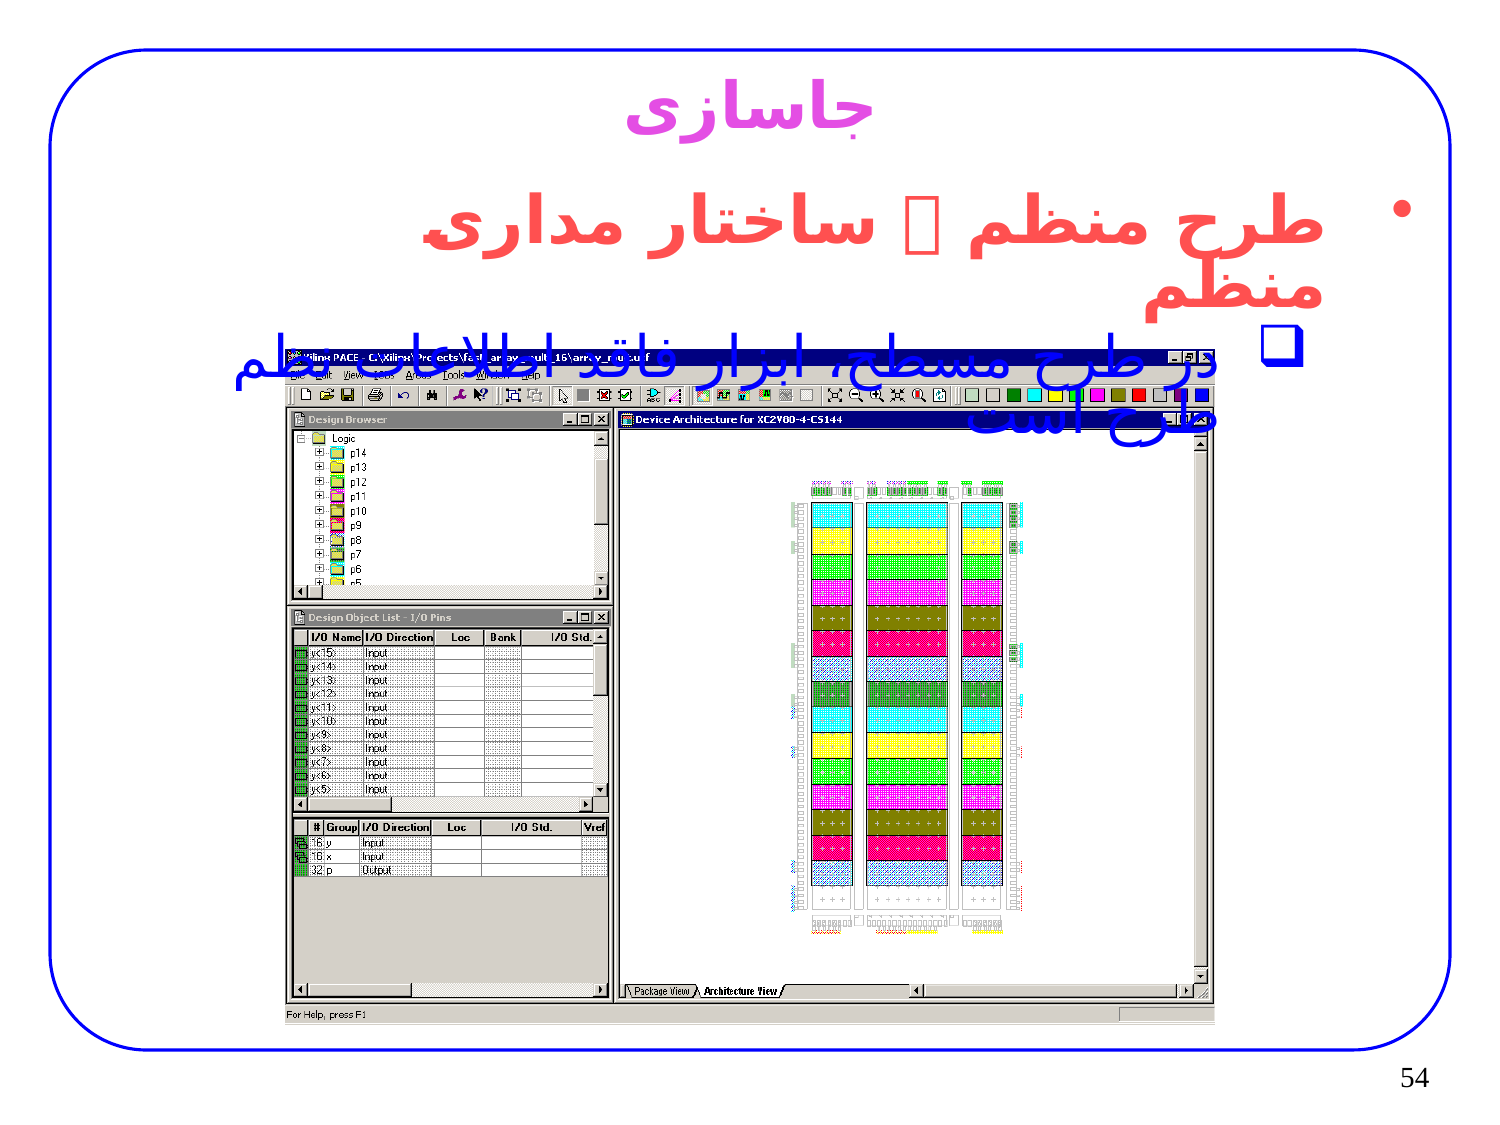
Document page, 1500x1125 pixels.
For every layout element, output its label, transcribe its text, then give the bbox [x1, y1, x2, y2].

slide_number 54 [1351, 1047, 1444, 1104]
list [285, 349, 1215, 1026]
text_box طرح منظم  ساختار مداری منظم در طرح مسطح، ابزار فاقد اطلاعات نظم طرح است [206, 184, 1432, 410]
title جاسازی [113, 66, 1389, 140]
